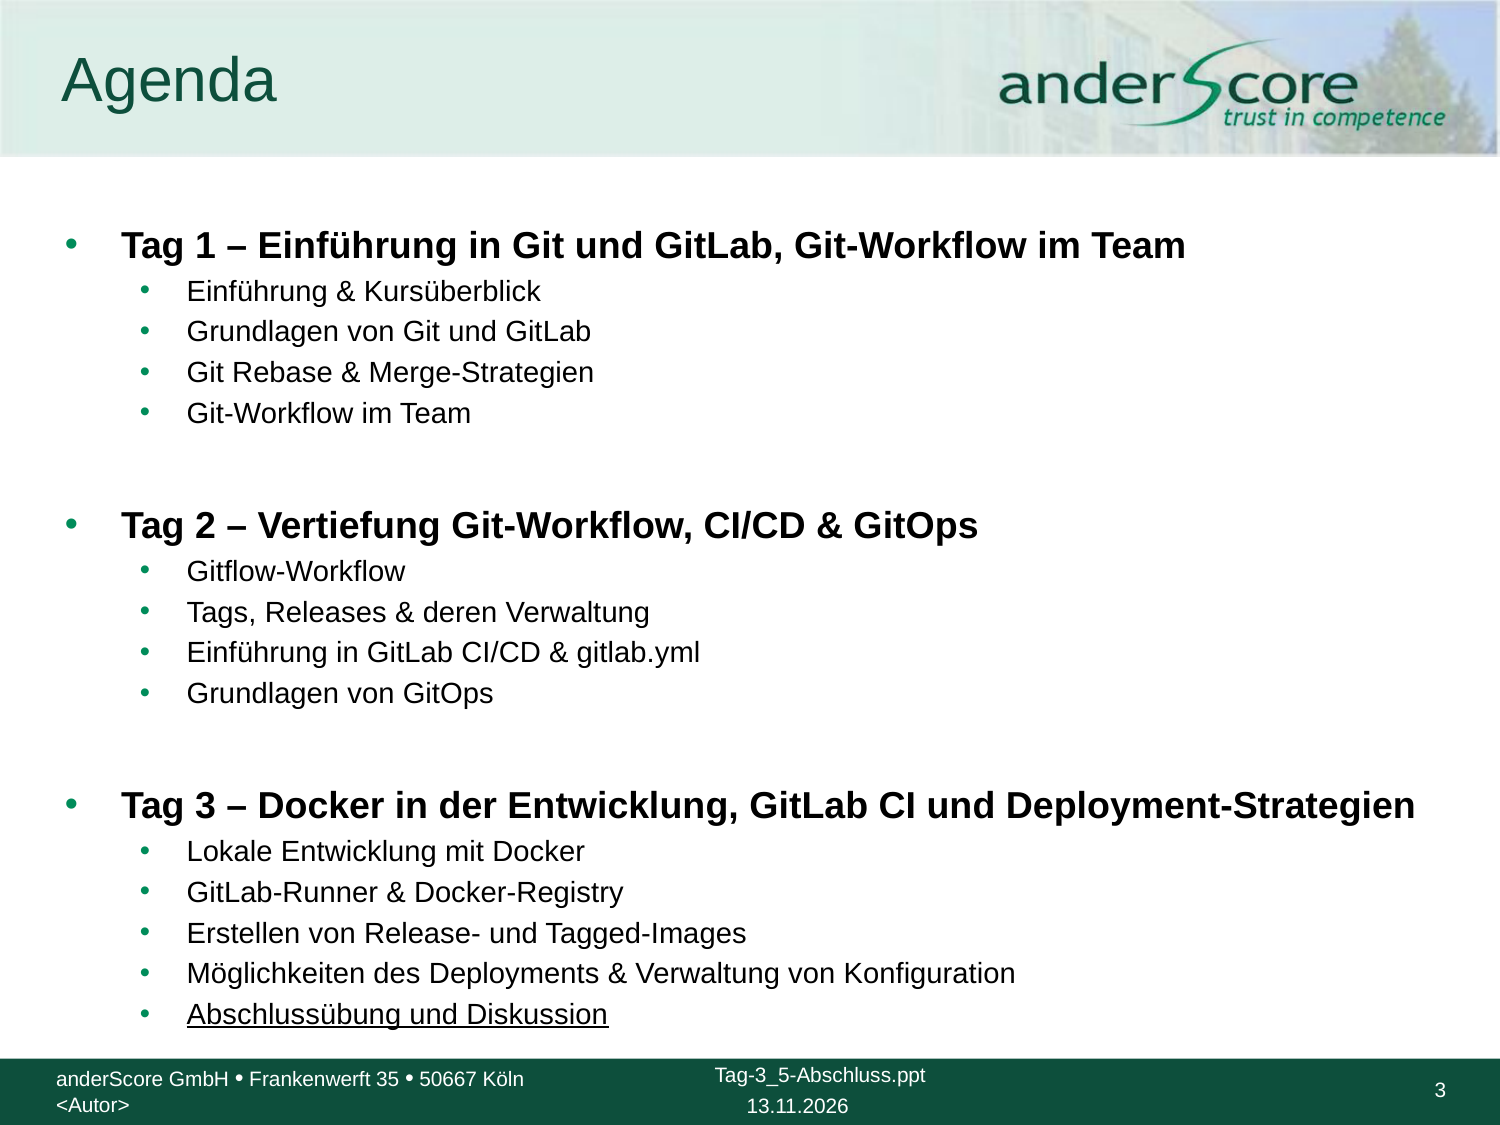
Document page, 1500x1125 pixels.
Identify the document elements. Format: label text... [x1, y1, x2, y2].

title Agenda [46, 23, 975, 140]
list Tag 1 – Einführung in Git und GitLab, Git-Workflow im Team Einführung & Kursüberblick Grundlagen von Git und GitLab Git Rebase & Merge-Strategien Git-Workflow im Team Tag 2 – Vertiefung Git-Workflow, CI/CD & GitOps Gitflow-Workflow Tags, Releases & deren Verwaltung Einführung in GitLab CI/CD & gitlab.yml Grundlagen von GitOps Tag 3 – Docker in der Entwicklung, GitLab CI und Deployment-Strategien Lokale Entwicklung mit Docker GitLab-Runner & Docker-Registry Erstellen von Release- und Tagged-Images Möglichkeiten des Deployments & Verwaltung von Konfiguration Abschlussübung und Diskussion [49, 160, 1447, 1047]
picture [0, 0, 1500, 157]
